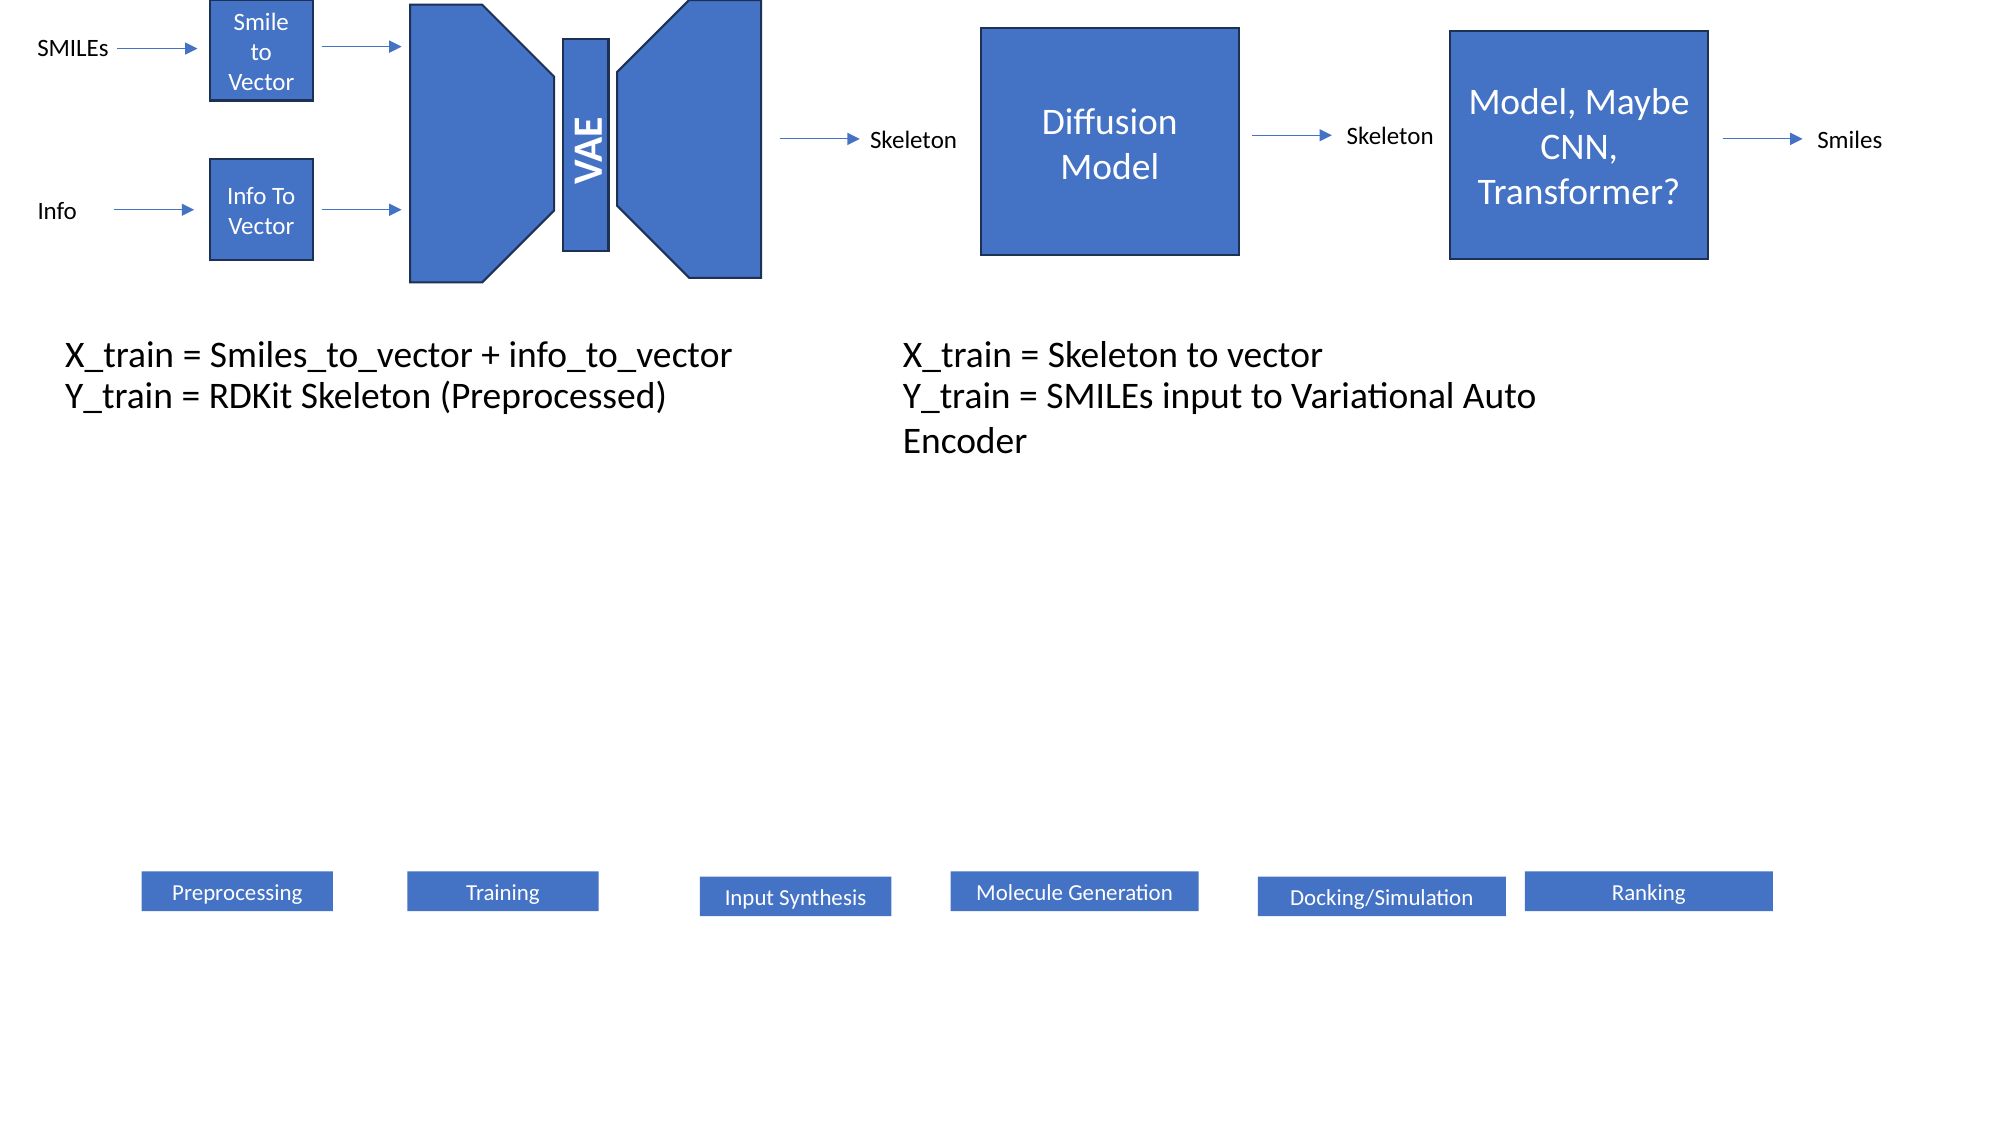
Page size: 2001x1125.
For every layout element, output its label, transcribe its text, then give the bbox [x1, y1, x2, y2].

text_box Ranking [1524, 870, 1774, 912]
text_box SMILEs [22, 23, 167, 69]
text_box Y_train = SMILEs input to Variational Auto Encoder [888, 363, 1629, 469]
text_box Model, Maybe CNN, Transformer? [1449, 30, 1709, 260]
text_box Diffusion Model [980, 27, 1240, 256]
text_box Smiles [1802, 116, 1921, 161]
text_box Skeleton [855, 116, 974, 161]
text_box X_train = Skeleton to vector [888, 322, 1629, 363]
text_box Docking/Simulation [1257, 876, 1507, 917]
text_box Info [22, 187, 118, 232]
text_box Y_train = RDKit Skeleton (Preprocessed) [50, 363, 792, 424]
text_box X_train = Smiles_to_vector + info_to_vector [50, 322, 792, 363]
text_box Info To Vector [209, 158, 314, 261]
text_box VAE [552, 28, 618, 274]
text_box [409, 3, 552, 284]
text_box Preprocessing [141, 870, 334, 912]
text_box Smile to Vector [209, 0, 314, 102]
text_box Skeleton [1331, 112, 1451, 158]
text_box Molecule Generation [950, 870, 1200, 912]
text_box Training [406, 870, 600, 912]
text_box Input Synthesis [699, 876, 892, 917]
text_box [618, 0, 763, 279]
